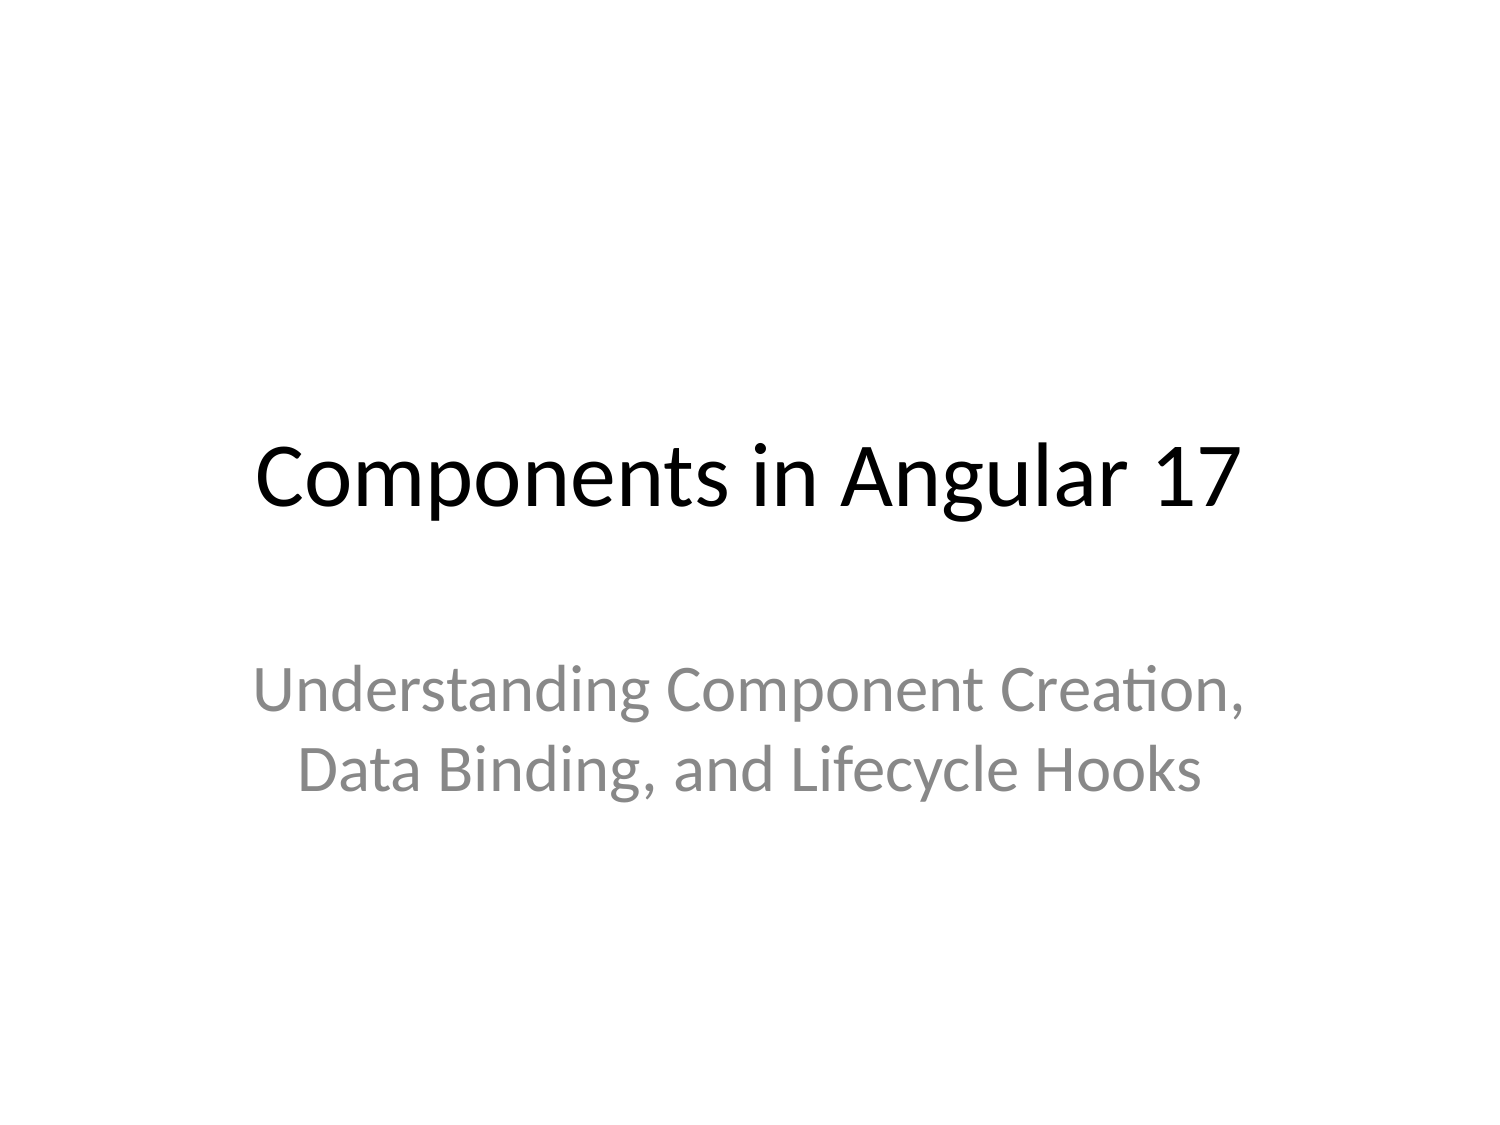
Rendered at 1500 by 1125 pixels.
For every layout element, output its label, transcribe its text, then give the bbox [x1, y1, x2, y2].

title Components in Angular 17 [111, 348, 1388, 592]
subtitle Understanding Component Creation, Data Binding, and Lifecycle Hooks [224, 636, 1276, 926]
